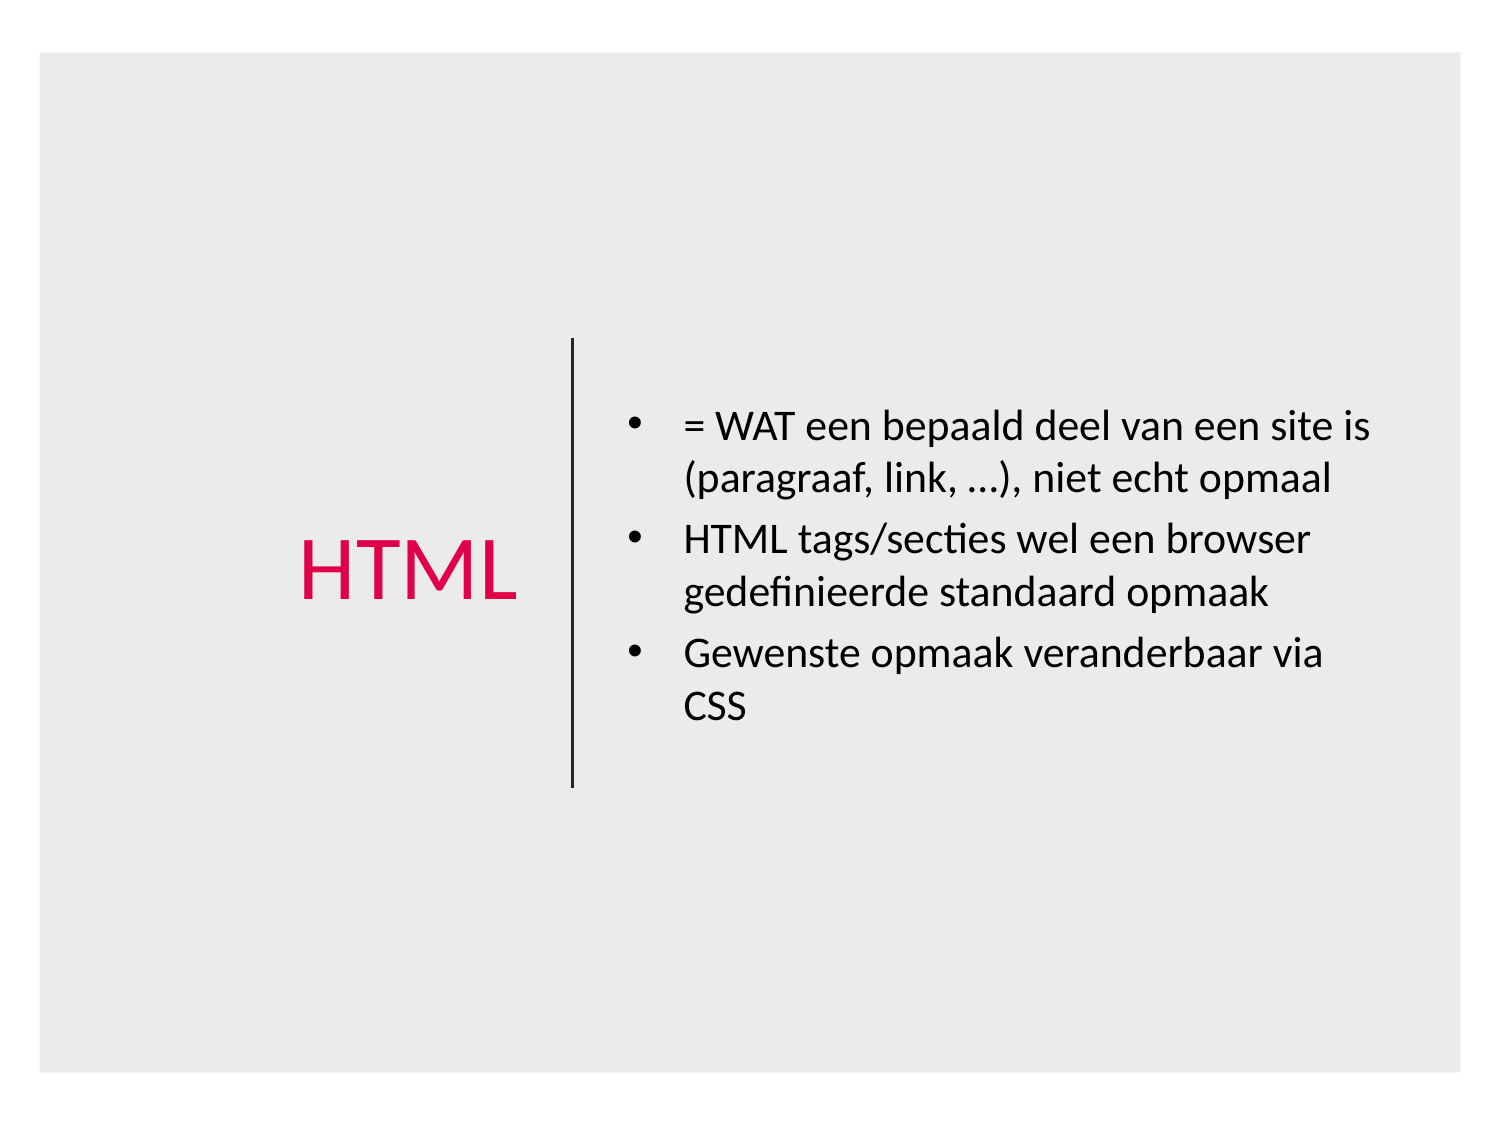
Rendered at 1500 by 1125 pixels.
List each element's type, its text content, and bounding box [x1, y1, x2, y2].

list = WAT een bepaald deel van een site is (paragraaf, link, …), niet echt opmaal HTML tags/secties wel een browser gedefinieerde standaard opmaak Gewenste opmaak veranderbaar via CSS [612, 158, 1397, 967]
text_box [37, 50, 1462, 1074]
title HTML [103, 158, 533, 967]
